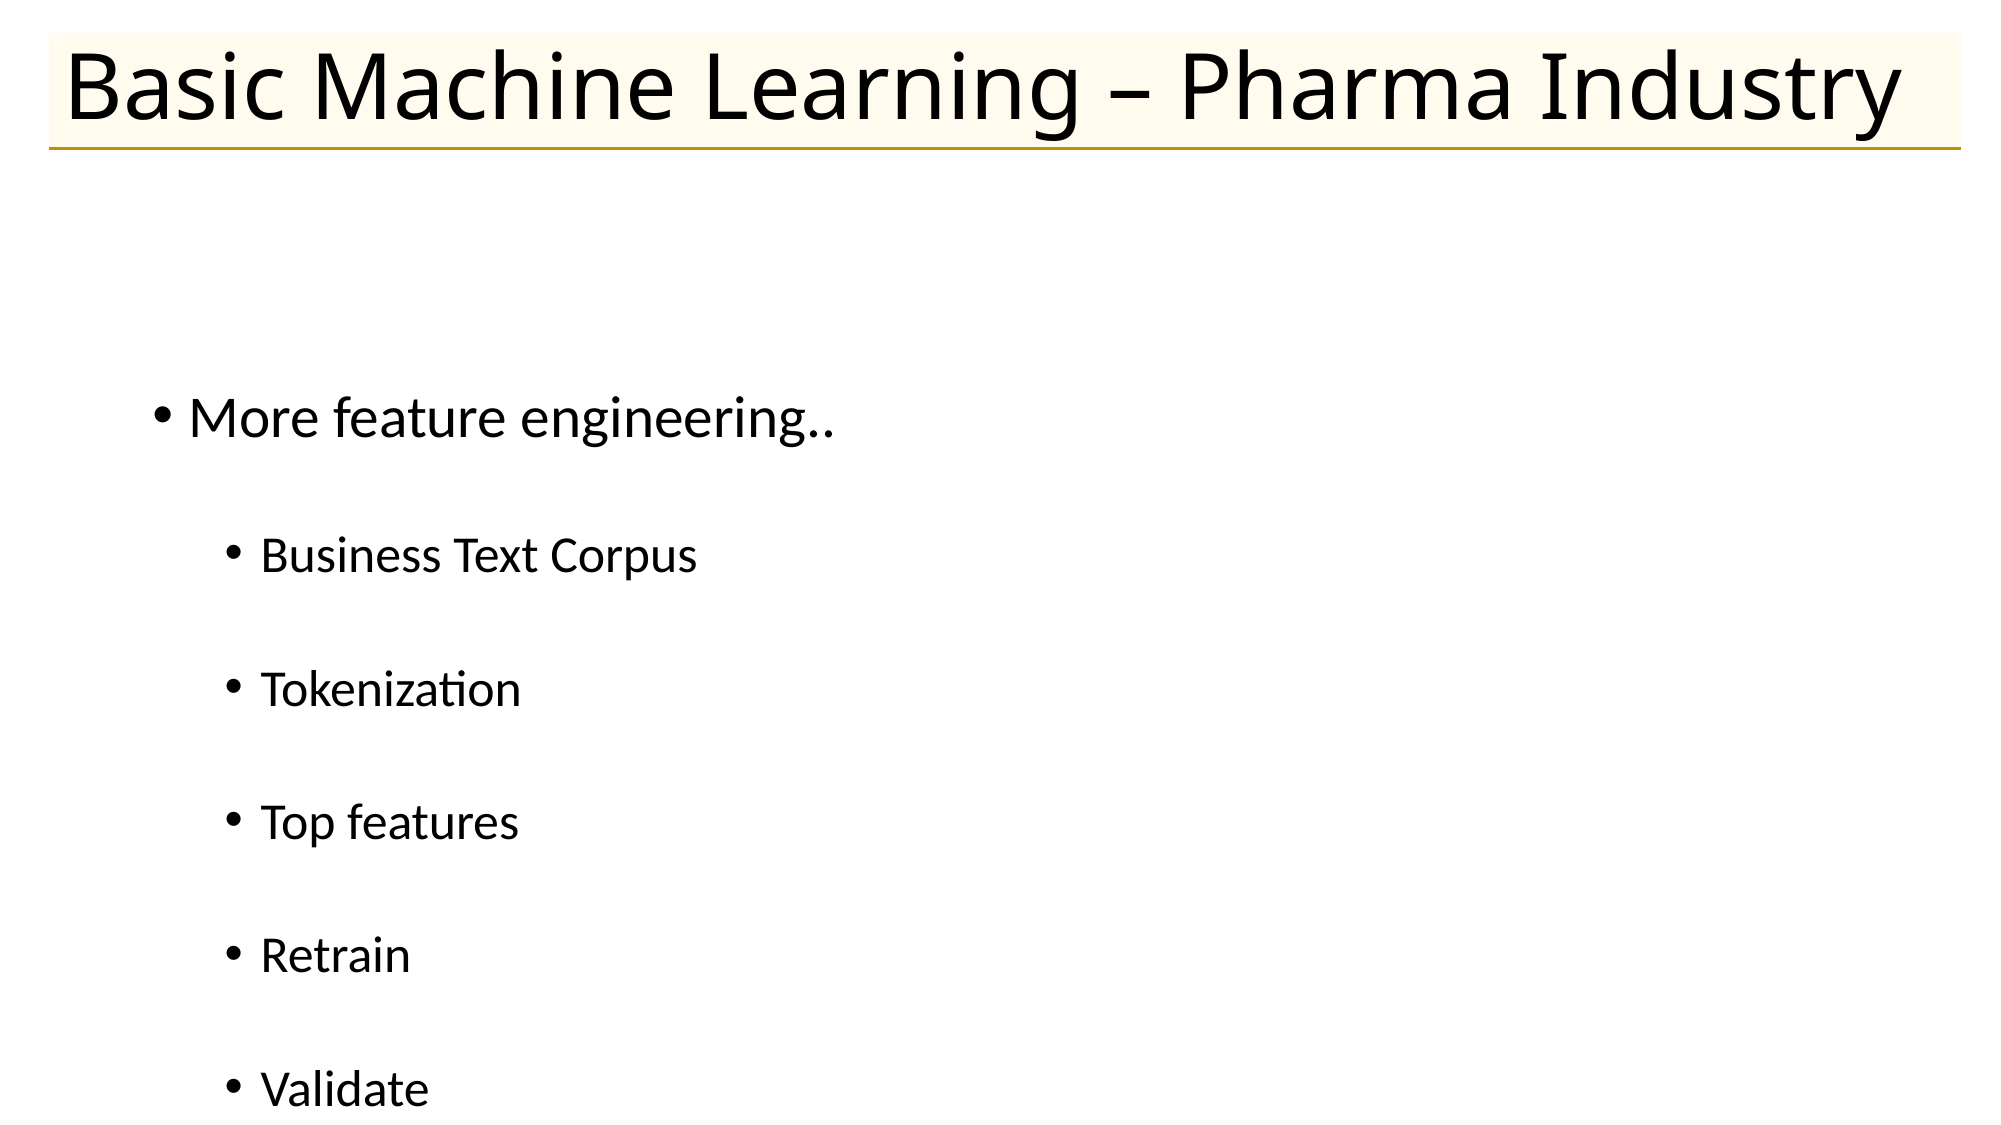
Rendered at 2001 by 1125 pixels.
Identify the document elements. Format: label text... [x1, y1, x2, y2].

title Basic Machine Learning – Pharma Industry [48, 32, 1962, 147]
list More feature engineering.. Business Text Corpus Tokenization Top features Retrain Validate [137, 299, 1863, 1125]
